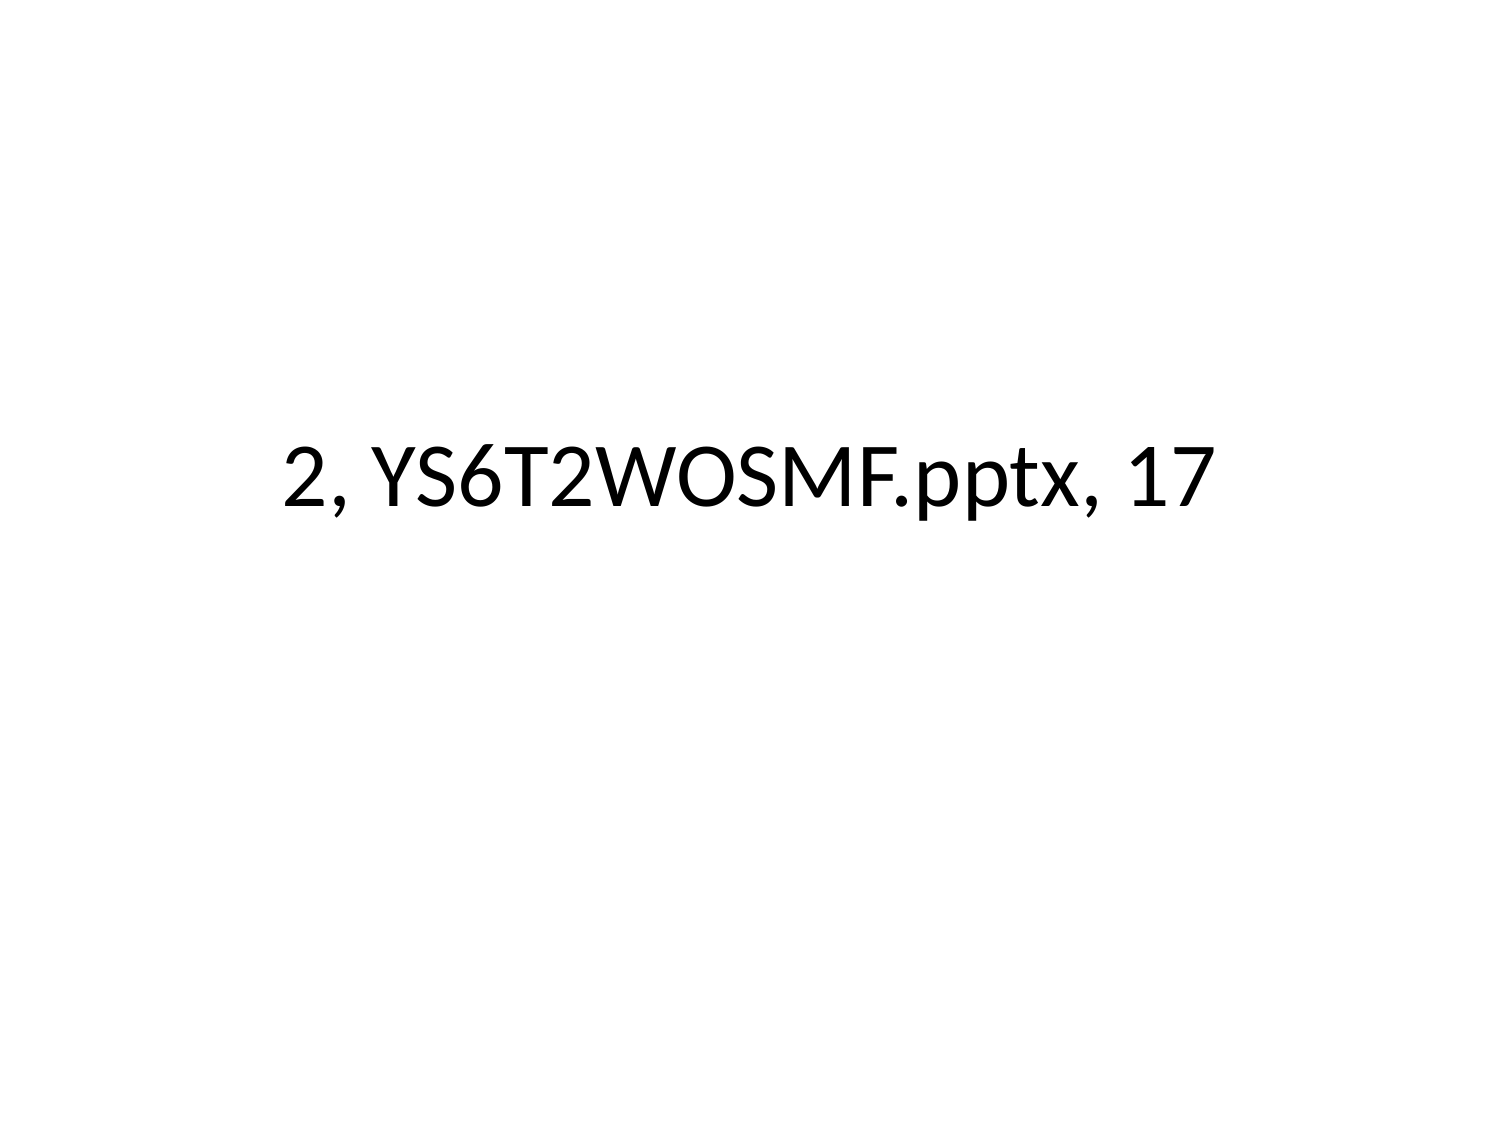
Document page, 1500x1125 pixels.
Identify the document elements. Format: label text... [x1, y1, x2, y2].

title 2, YS6T2WOSMF.pptx, 17 [112, 349, 1388, 591]
